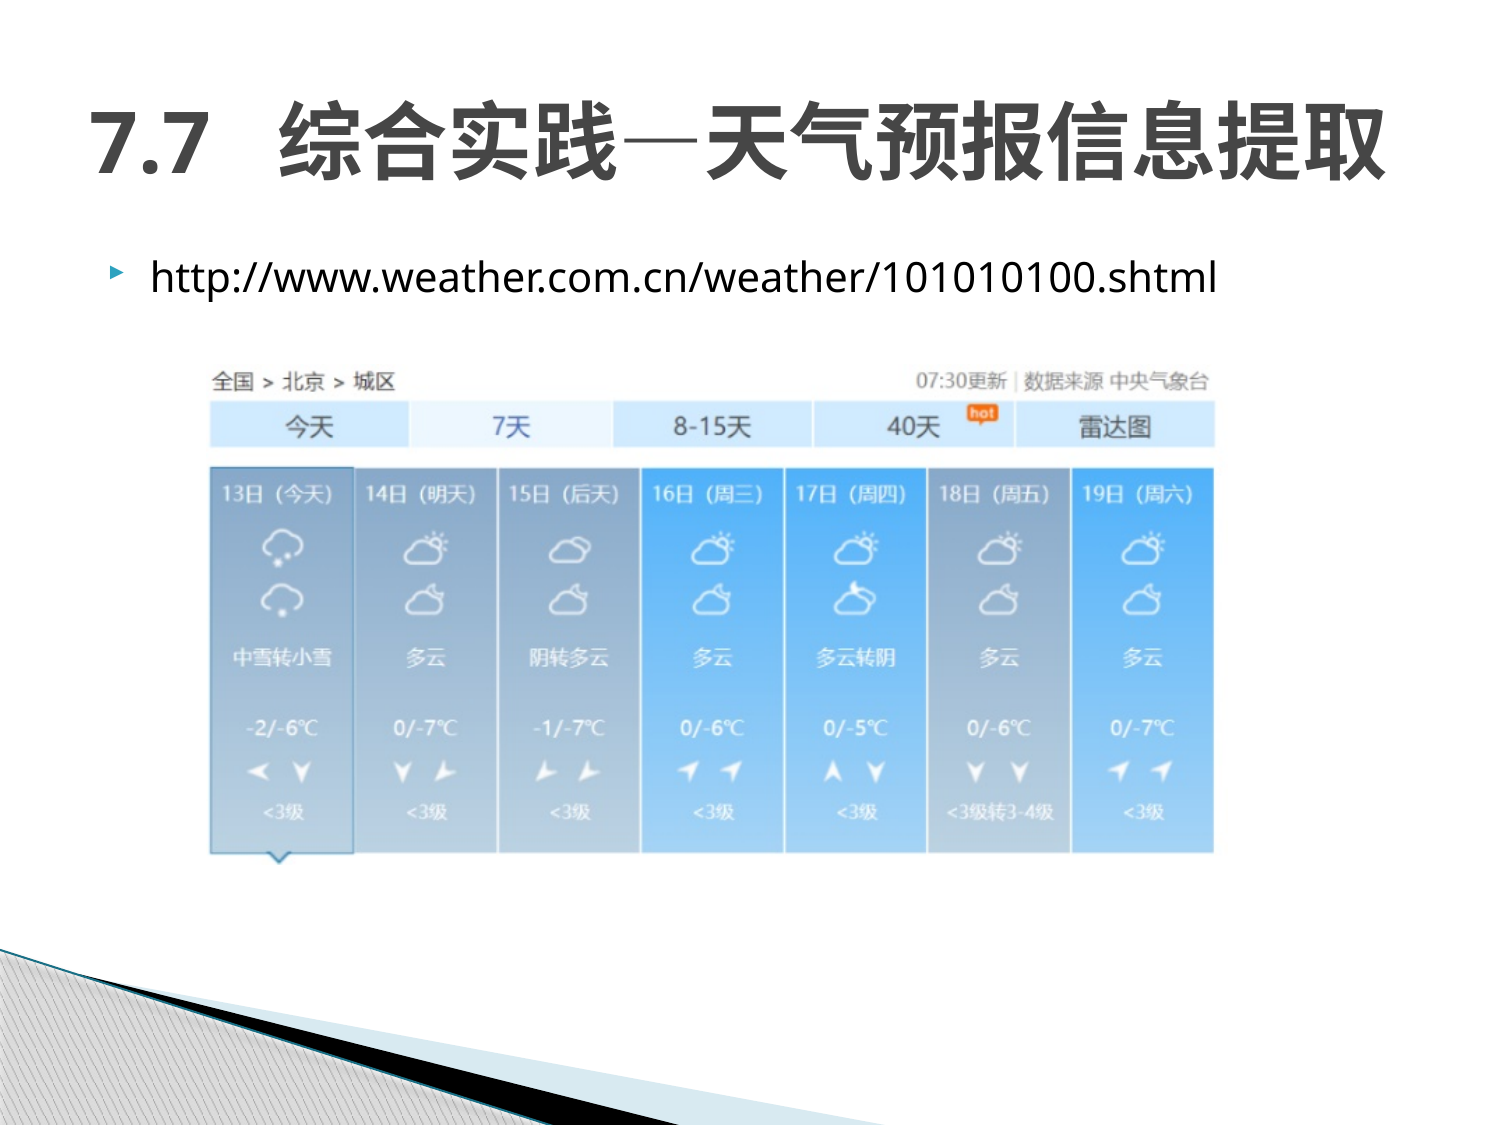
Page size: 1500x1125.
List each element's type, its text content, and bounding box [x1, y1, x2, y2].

picture [206, 363, 1228, 865]
list http://www.weather.com.cn/weather/101010100.shtml [75, 243, 1425, 986]
title 7.7 综合实践—天气预报信息提取 [75, 45, 1425, 233]
